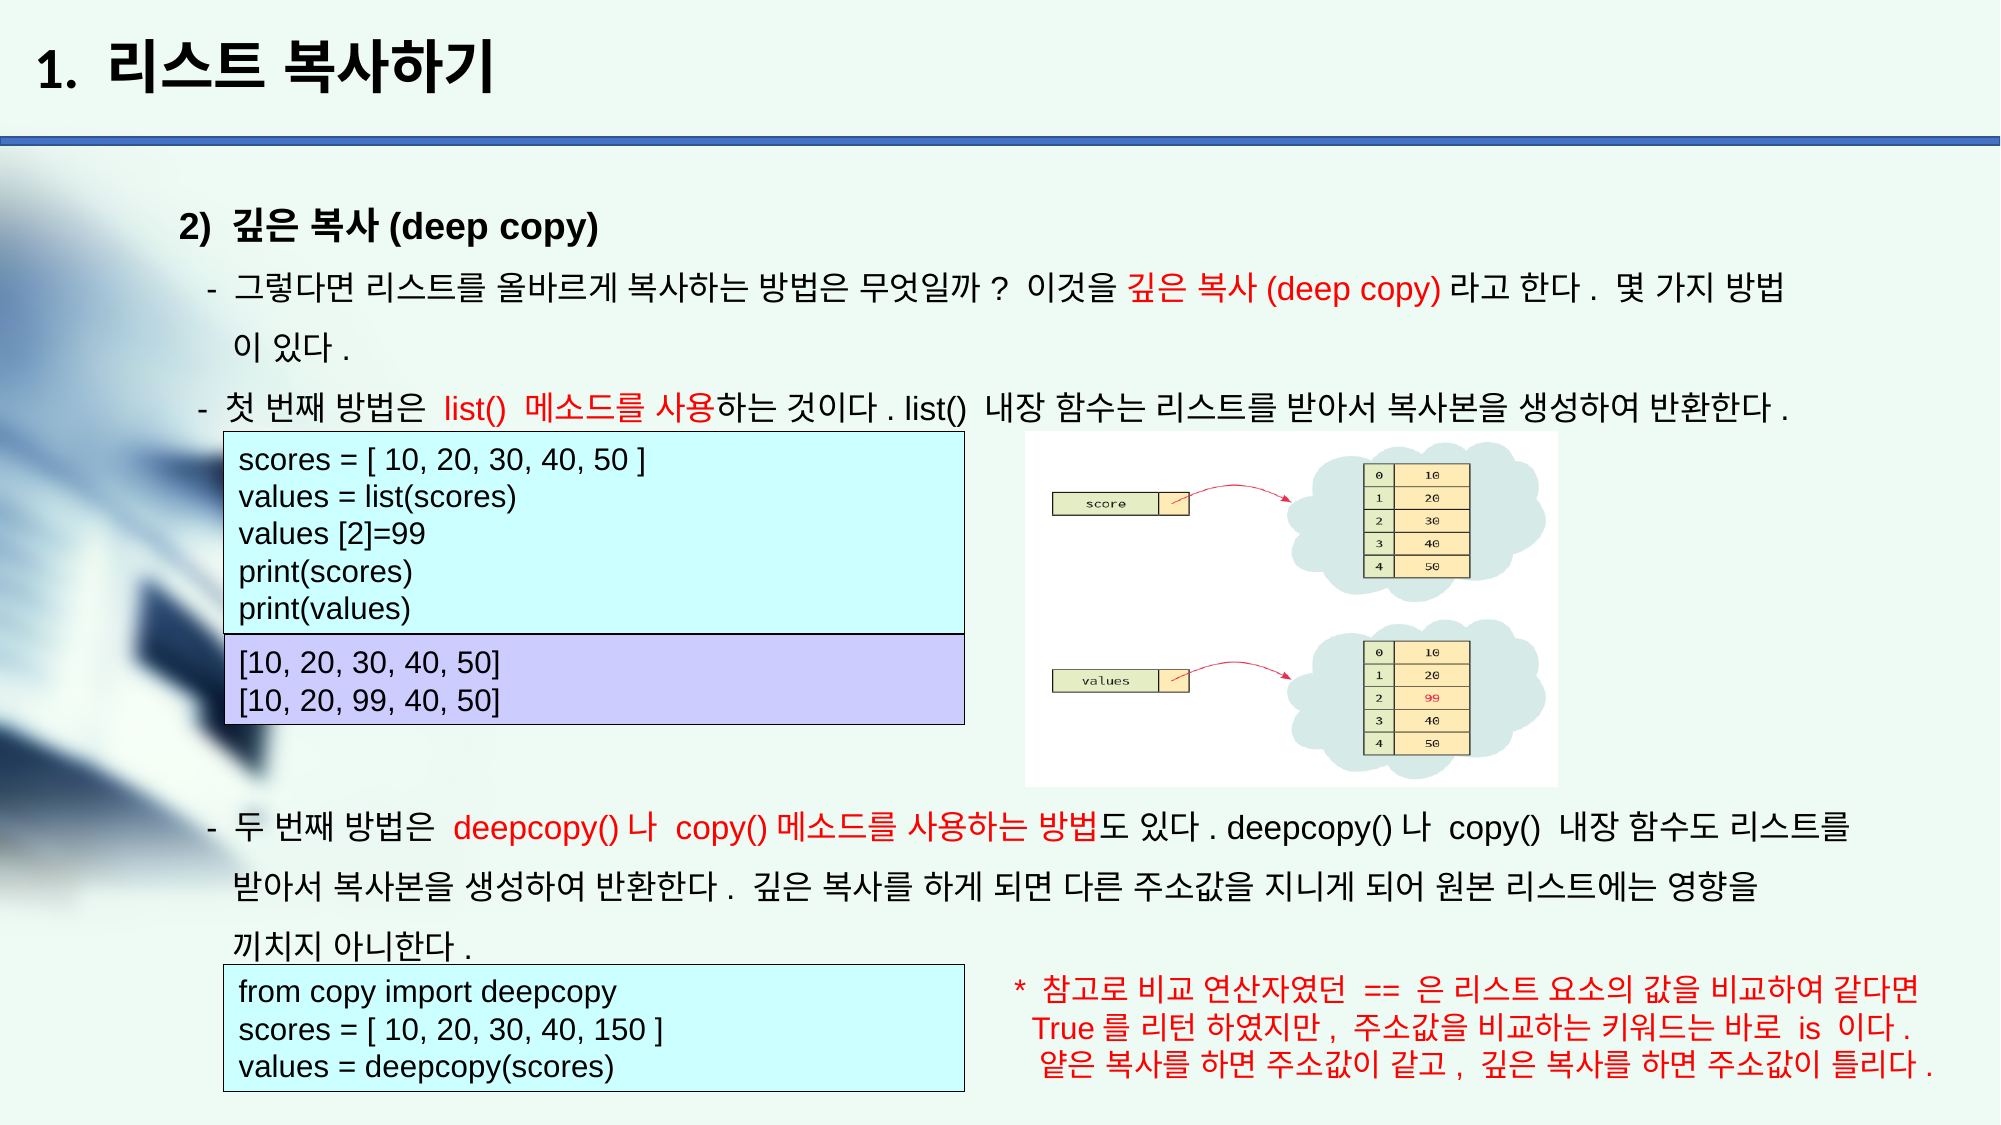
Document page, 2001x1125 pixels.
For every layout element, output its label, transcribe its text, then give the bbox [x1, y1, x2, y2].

title 1. 리스트 복사하기 [19, 14, 1745, 126]
text_box 2) 깊은 복사(deep copy) - 그렇다면 리스트를 올바르게 복사하는 방법은 무엇일까? 이것을 깊은 복사(deep copy)라고 한다. 몇 가지 방법 이 있다. - 첫 번째 방법은 list() 메소드를 사용하는 것이다. list() 내장 함수는 리스트를 받아서 복사본을 생성하여 반환한다. - 두 번째 방법은 deepcopy()나 copy()메소드를 사용하는 방법도 있다. deepcopy()나 copy() 내장 함수도 리스트를 받아서 복사본을 생성하여 반환한다. 깊은 복사를 하게 되면 다른 주소값을 지니게 되어 원본 리스트에는 영향을 끼치지 아니한다. [163, 172, 1957, 1034]
text_box [10, 20, 30, 40, 50] [10, 20, 99, 40, 50] [224, 634, 965, 725]
text_box scores = [ 10, 20, 30, 40, 50 ] values = list(scores) values [2]=99 print(scores) print(values) [223, 431, 965, 634]
picture [0, 146, 2000, 1125]
text_box * 참고로 비교 연산자였던 == 은 리스트 요소의 값을 비교하여 같다면 True를 리턴 하였지만, 주소값을 비교하는 키워드는 바로 is 이다. 얕은 복사를 하면 주소값이 같고, 깊은 복사를 하면 주소값이 틀리다. [999, 963, 1949, 1091]
picture [0, 0, 2000, 136]
text_box from copy import deepcopy scores = [ 10, 20, 30, 40, 150 ] values = deepcopy(scores) [223, 964, 965, 1092]
